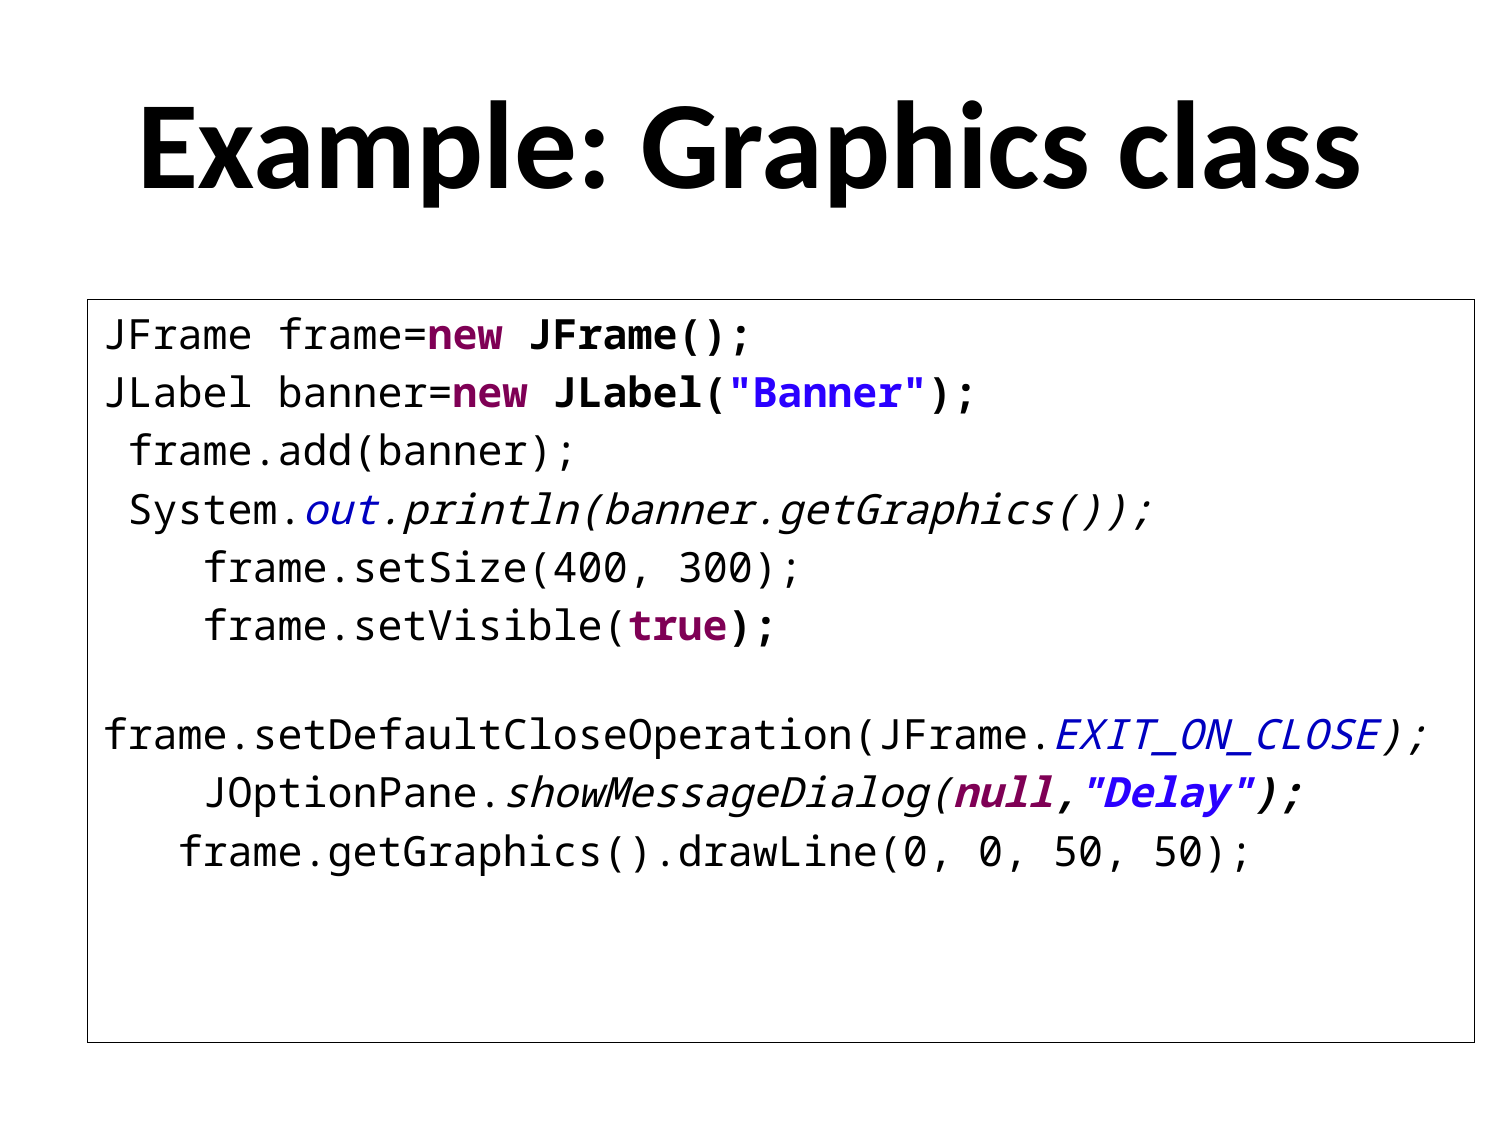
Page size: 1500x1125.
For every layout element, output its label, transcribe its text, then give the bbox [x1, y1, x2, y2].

title Example: Graphics class [75, 45, 1425, 233]
list JFrame frame=new JFrame(); JLabel banner=new JLabel("Banner"); frame.add(banner); System.out.println(banner.getGraphics()); frame.setSize(400, 300); frame.setVisible(true); frame.setDefaultCloseOperation(JFrame.EXIT_ON_CLOSE); JOptionPane.showMessageDialog(null,"Delay"); frame.getGraphics().drawLine(0, 0, 50, 50); [87, 299, 1475, 1043]
